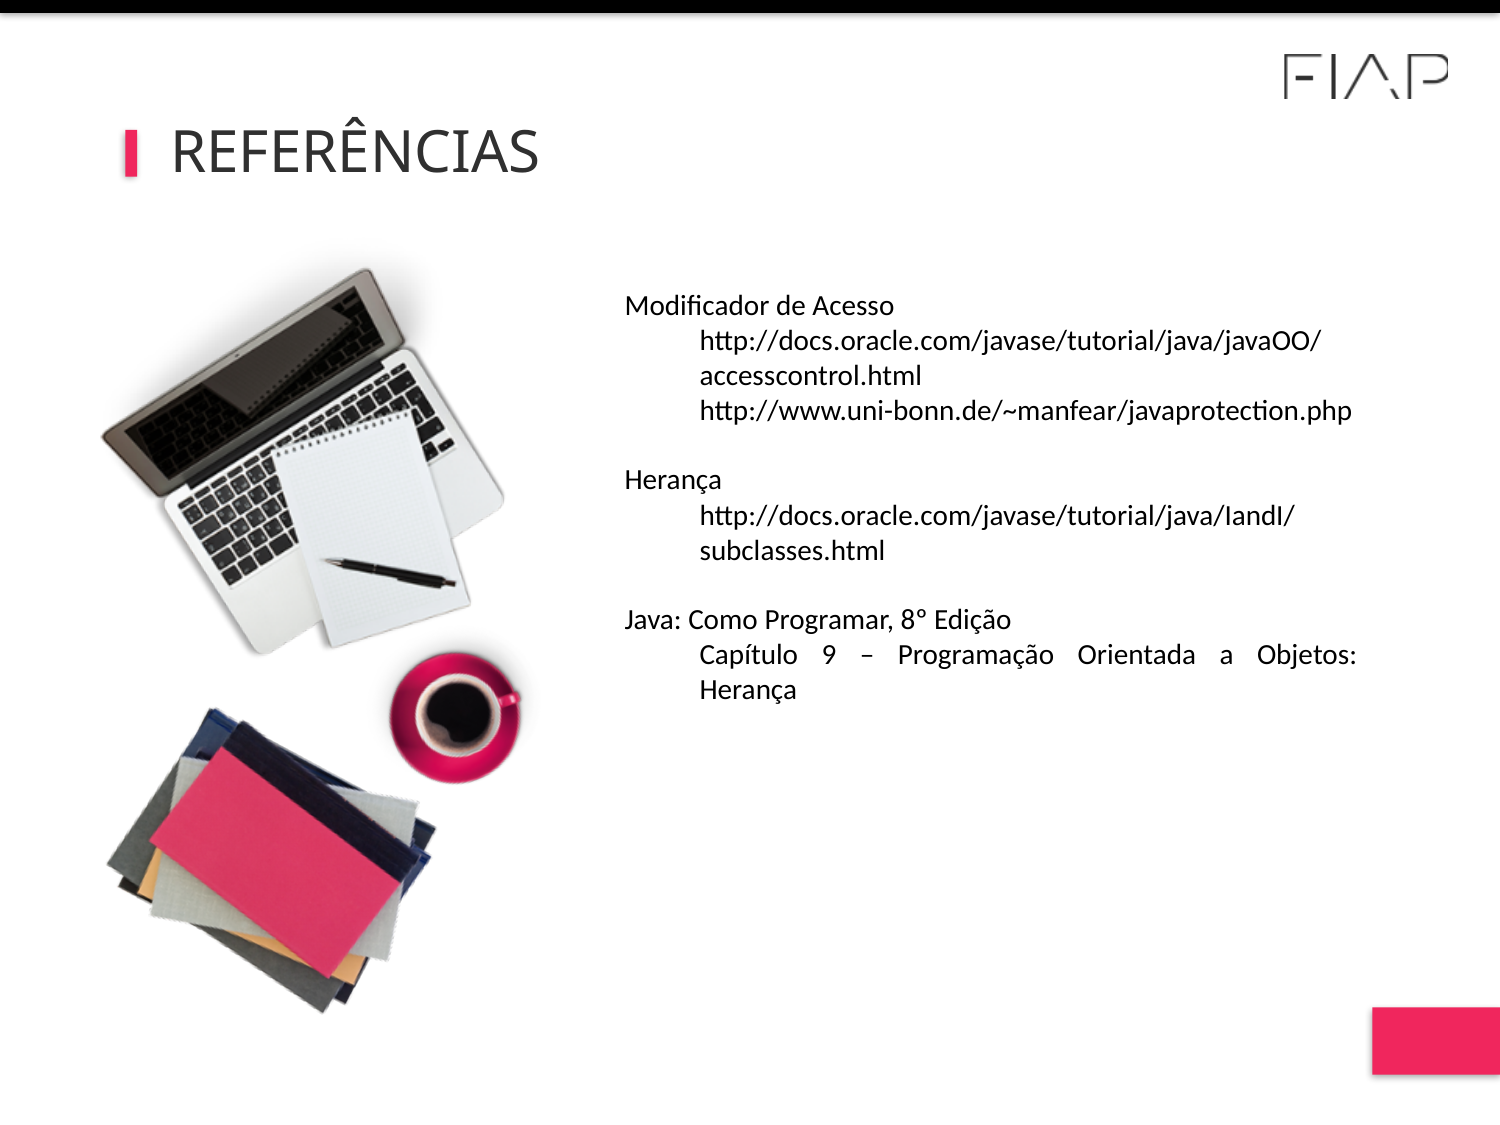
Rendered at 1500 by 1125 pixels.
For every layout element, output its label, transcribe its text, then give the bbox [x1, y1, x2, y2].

picture [1283, 53, 1449, 99]
text_box [1372, 1007, 1500, 1075]
picture [48, 232, 634, 1063]
text_box REFERÊNCIAS [155, 114, 1272, 193]
text_box [125, 129, 138, 177]
text_box [0, 0, 1500, 14]
text_box Modificador de Acesso http://docs.oracle.com/javase/tutorial/java/javaOO/accesscontrol.html http://www.uni-bonn.de/~manfear/javaprotection.php Herança http://docs.oracle.com/javase/tutorial/java/IandI/subclasses.html Java: Como Programar, 8º Edição Capítulo 9 – Programação Orientada a Objetos: Herança [609, 243, 1373, 713]
